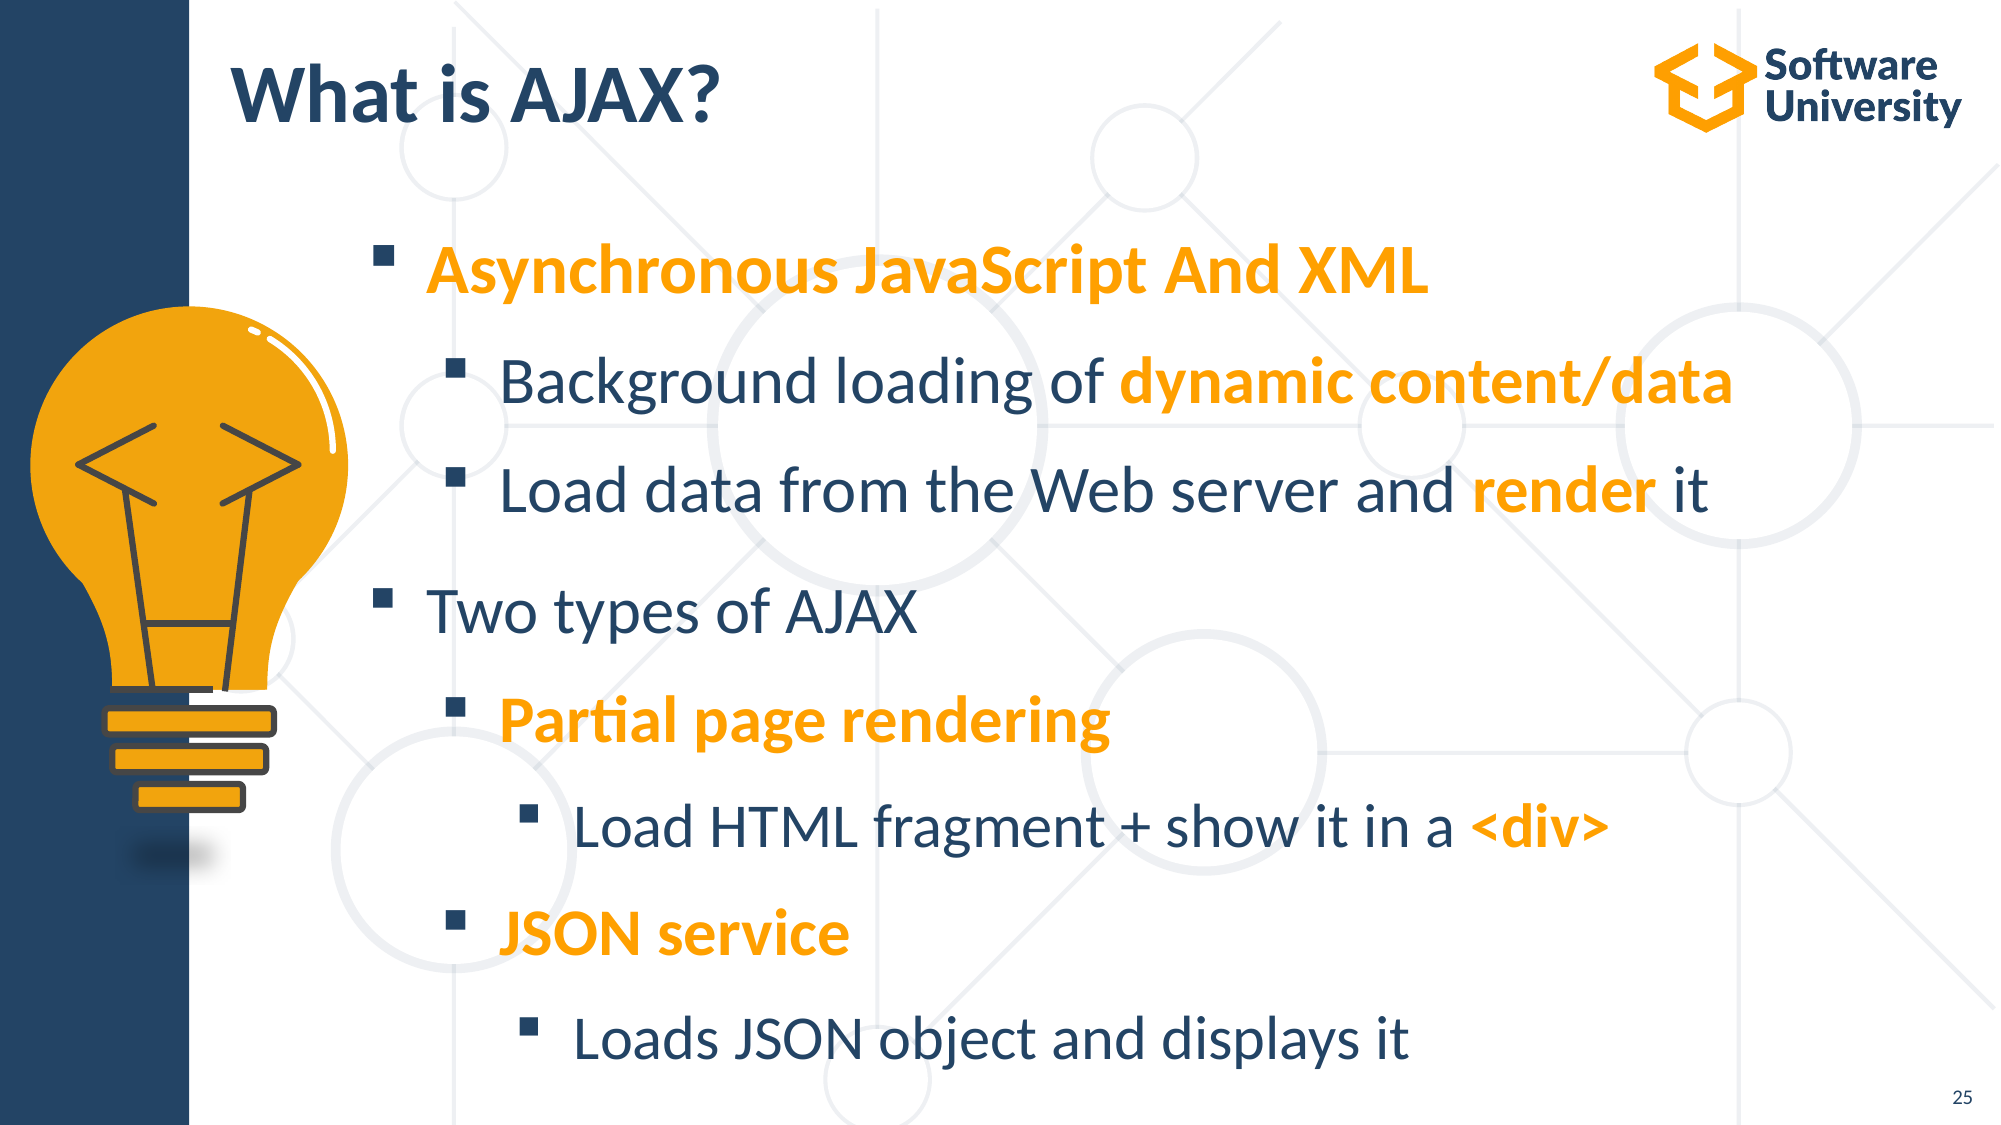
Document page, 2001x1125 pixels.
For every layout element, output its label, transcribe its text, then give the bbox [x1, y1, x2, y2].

picture [1641, 31, 1973, 145]
list Asynchronous JavaScript And XML Background loading of dynamic content/data Load data from the Web server and render it Two types of AJAX Partial page rendering Load HTML fragment + show it in a <div> JSON service Loads JSON object and displays it [350, 212, 1975, 1095]
slide_number 25 [1927, 1067, 1989, 1117]
title What is AJAX? [212, 16, 1628, 162]
